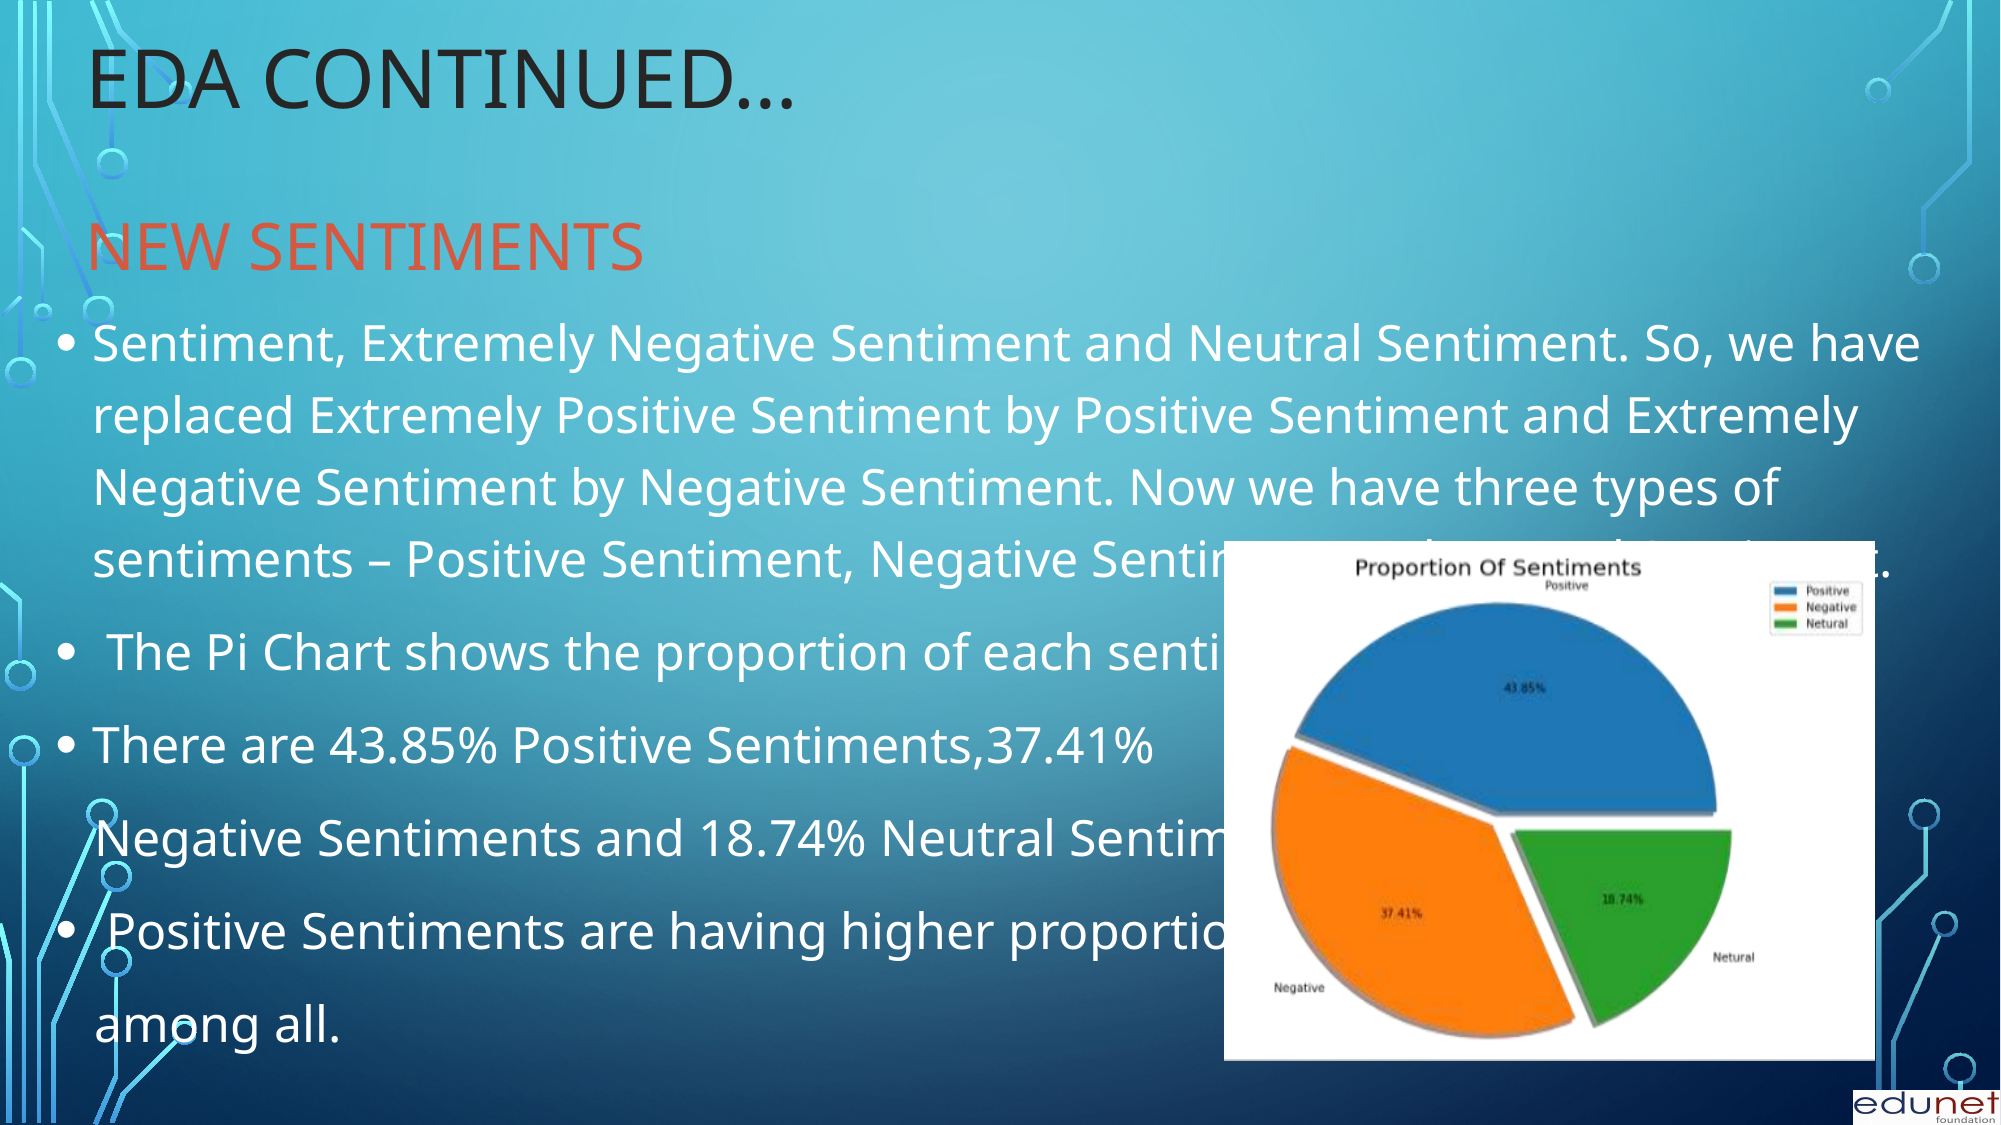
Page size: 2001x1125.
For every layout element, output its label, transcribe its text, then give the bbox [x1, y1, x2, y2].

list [1224, 540, 1875, 1061]
title EDA Continued… New Sentiments [70, 30, 1813, 292]
list Sentiment, Extremely Negative Sentiment and Neutral Sentiment. So, we have replaced Extremely Positive Sentiment by Positive Sentiment and Extremely Negative Sentiment by Negative Sentiment. Now we have three types of sentiments – Positive Sentiment, Negative Sentiment and Neutral Sentiment. The Pi Chart shows the proportion of each sentiment. There are 43.85% Positive Sentiments,37.41% Negative Sentiments and 18.74% Neutral Sentiments. Positive Sentiments are having higher proportion among all. [40, 292, 2000, 950]
picture [1852, 1089, 2000, 1125]
